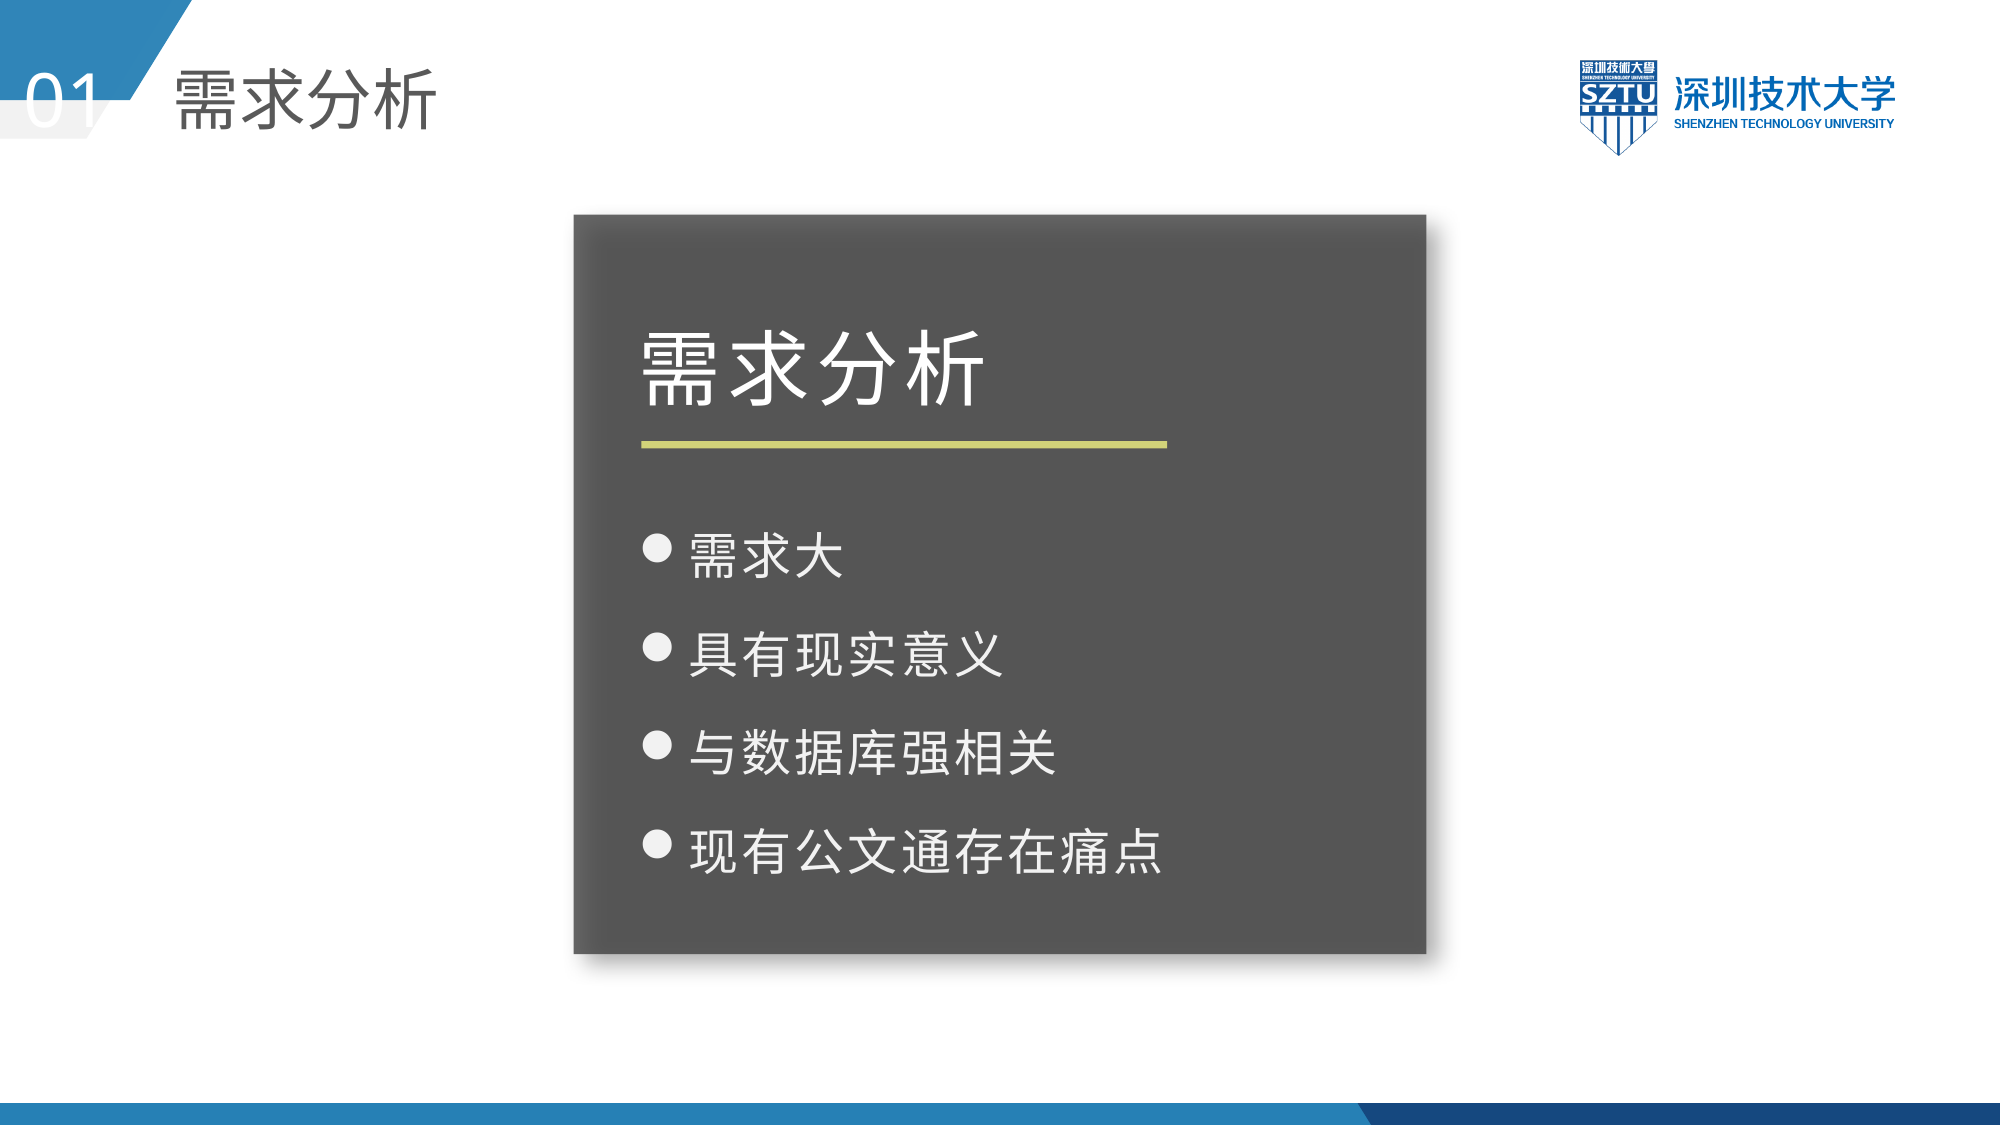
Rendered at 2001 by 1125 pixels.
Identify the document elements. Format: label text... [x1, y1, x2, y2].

text_box 需求分析 [157, 50, 898, 145]
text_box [0, 1103, 2000, 1125]
text_box 需求分析 [623, 289, 1242, 424]
text_box [0, 102, 8, 140]
text_box [0, 0, 194, 102]
text_box [640, 440, 1168, 449]
text_box [573, 214, 1427, 955]
text_box 需求大 具有现实意义 与数据库强相关 现有公文通存在痛点 [623, 498, 1326, 836]
text_box 01 [8, 45, 125, 150]
picture [1522, 10, 1959, 208]
